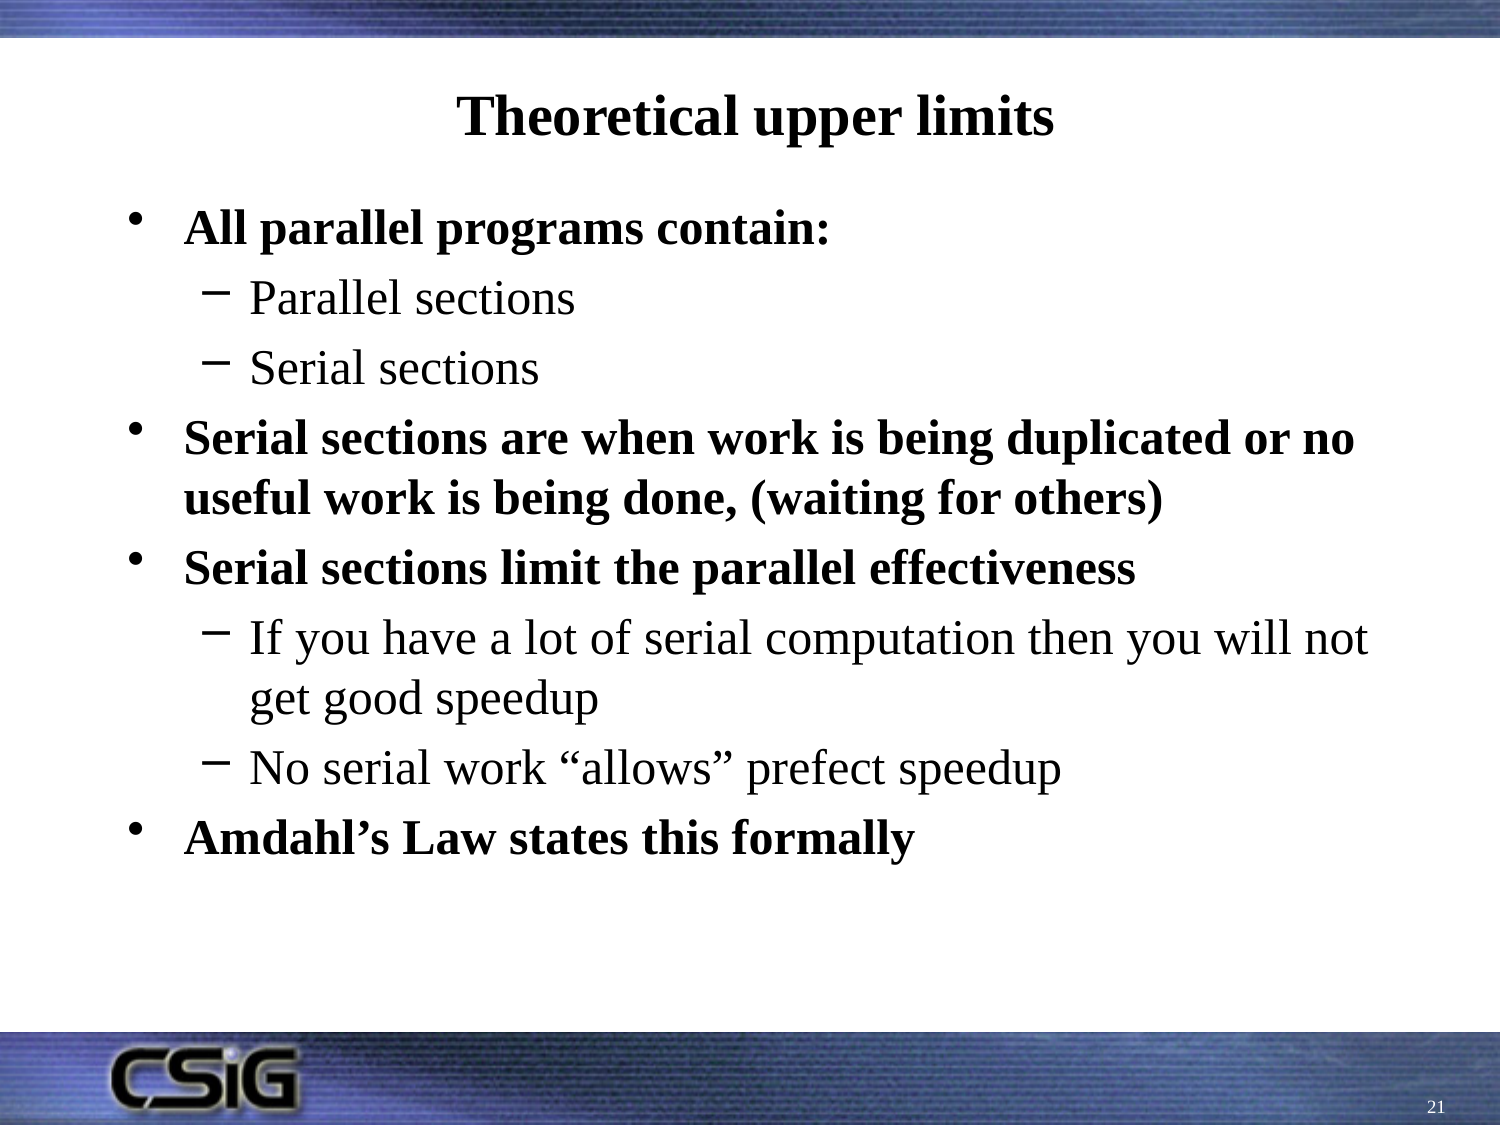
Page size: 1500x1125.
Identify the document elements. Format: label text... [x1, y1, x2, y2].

picture [0, 1032, 1500, 1125]
picture [0, 0, 1500, 38]
list All parallel programs contain: Parallel sections Serial sections Serial sections are when work is being duplicated or no useful work is being done, (waiting for others) Serial sections limit the parallel effectiveness If you have a lot of serial computation then you will not get good speedup No serial work “allows” prefect speedup Amdahl’s Law states this formally [111, 186, 1388, 851]
title Theoretical upper limits [86, 49, 1426, 176]
